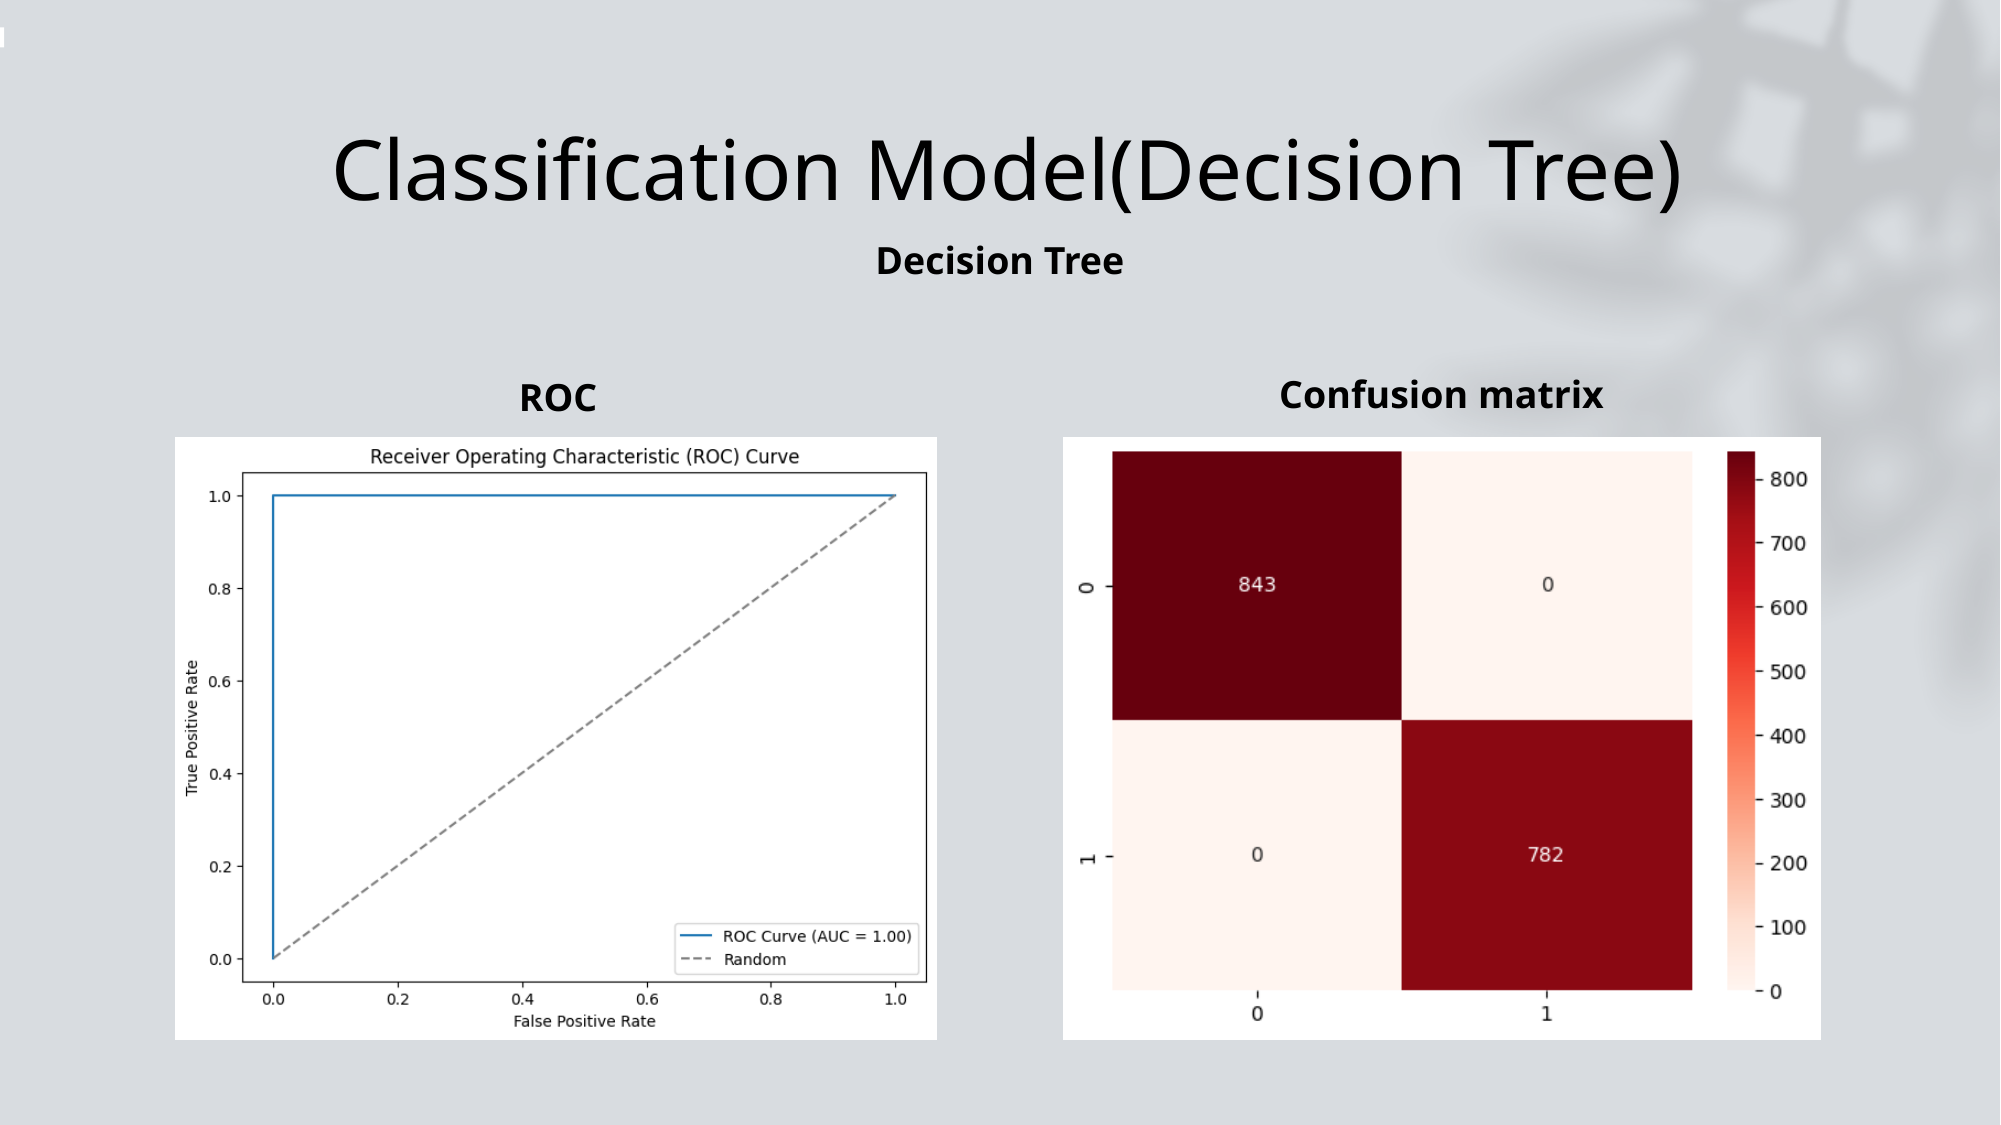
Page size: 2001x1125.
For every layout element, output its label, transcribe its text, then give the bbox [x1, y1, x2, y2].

list Decision Tree [494, 224, 1506, 302]
text_box Confusion matrix [1237, 358, 1646, 435]
title Classification Model(Decision Tree) [137, 50, 1878, 225]
text_box ROC [353, 361, 763, 437]
text_box [0, 27, 5, 48]
picture [1063, 437, 1821, 1041]
picture [175, 437, 937, 1041]
